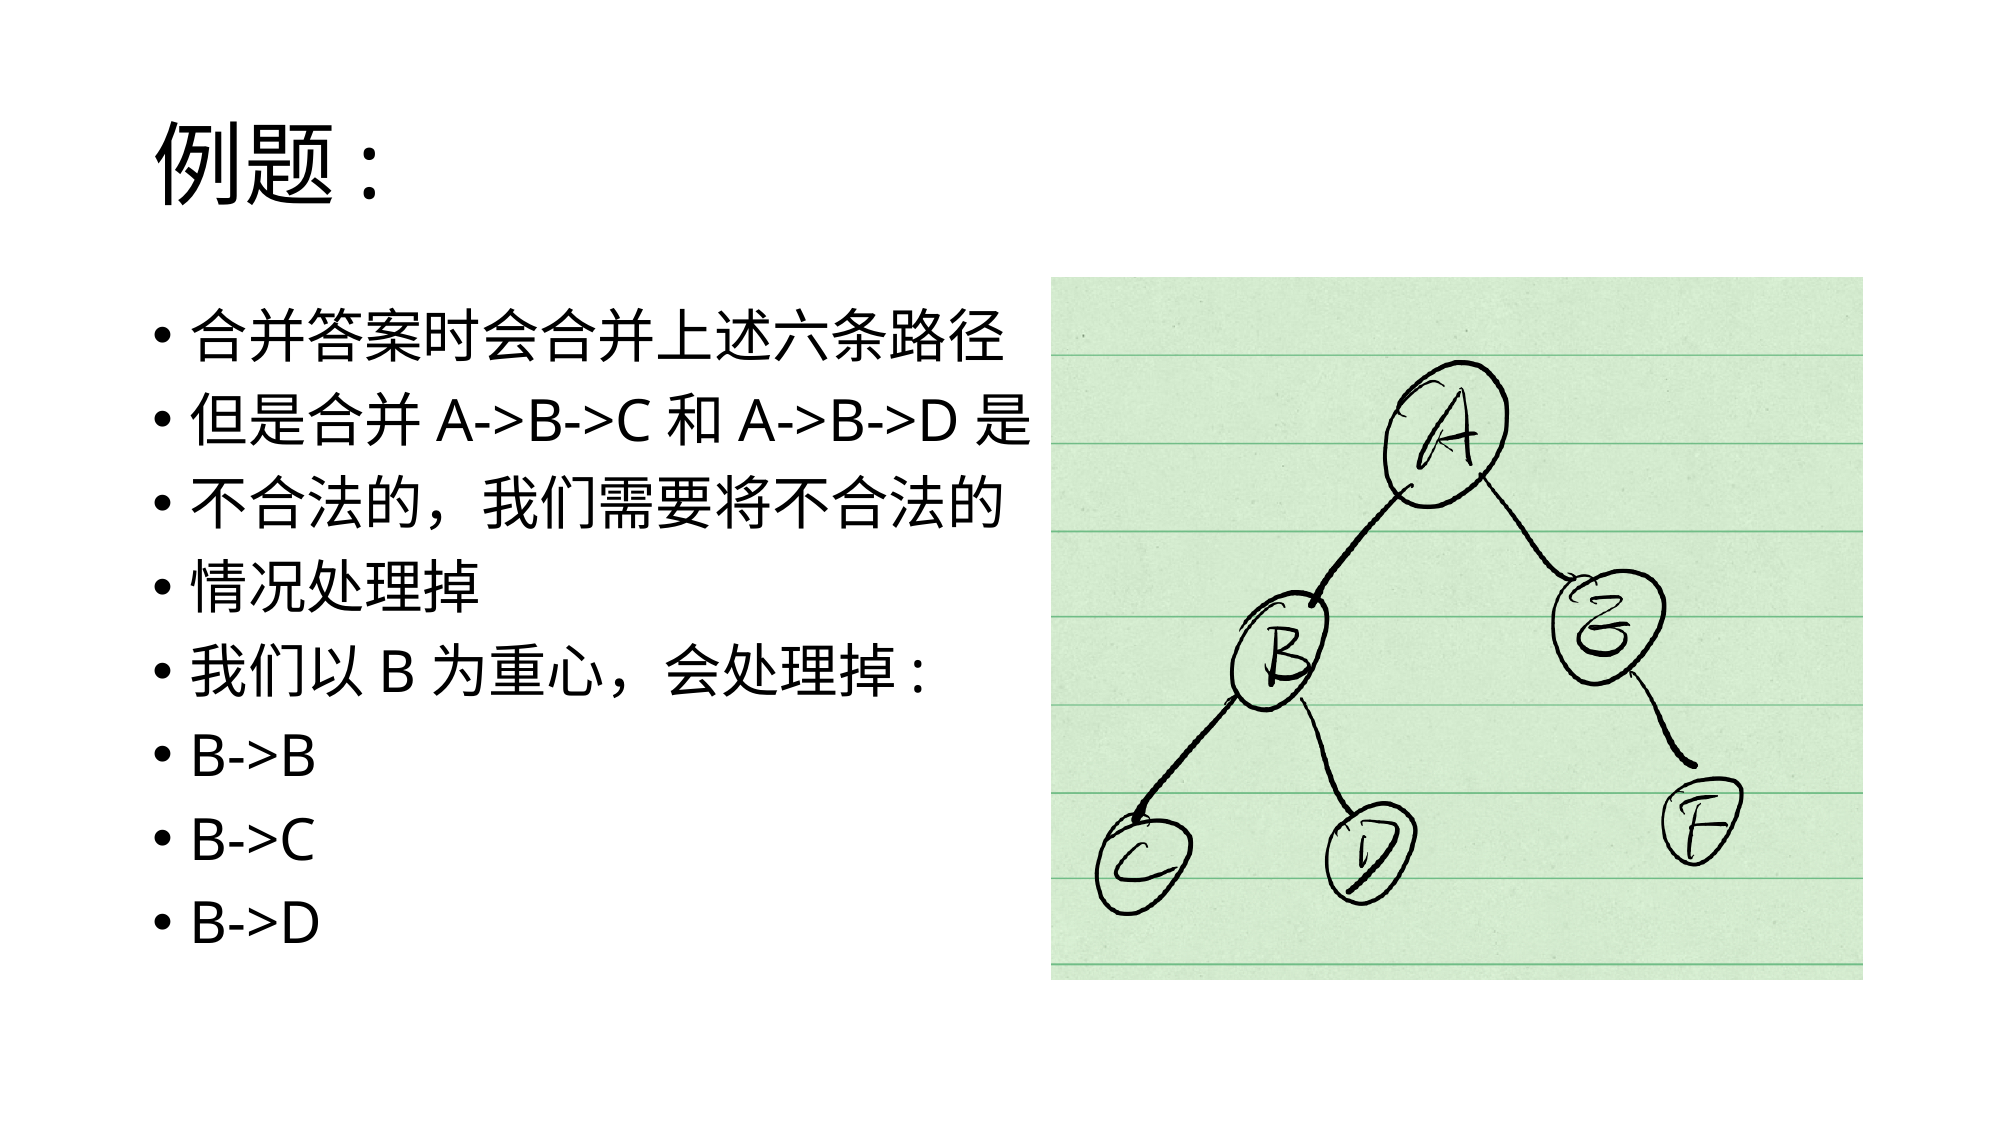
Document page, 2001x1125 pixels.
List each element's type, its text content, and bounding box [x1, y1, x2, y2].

list 合并答案时会合并上述六条路径 但是合并A->B->C和A->B->D是 不合法的，我们需要将不合法的 情况处理掉 我们以B为重心，会处理掉: B->B B->C B->D [137, 299, 1863, 1014]
picture [1051, 277, 1863, 980]
